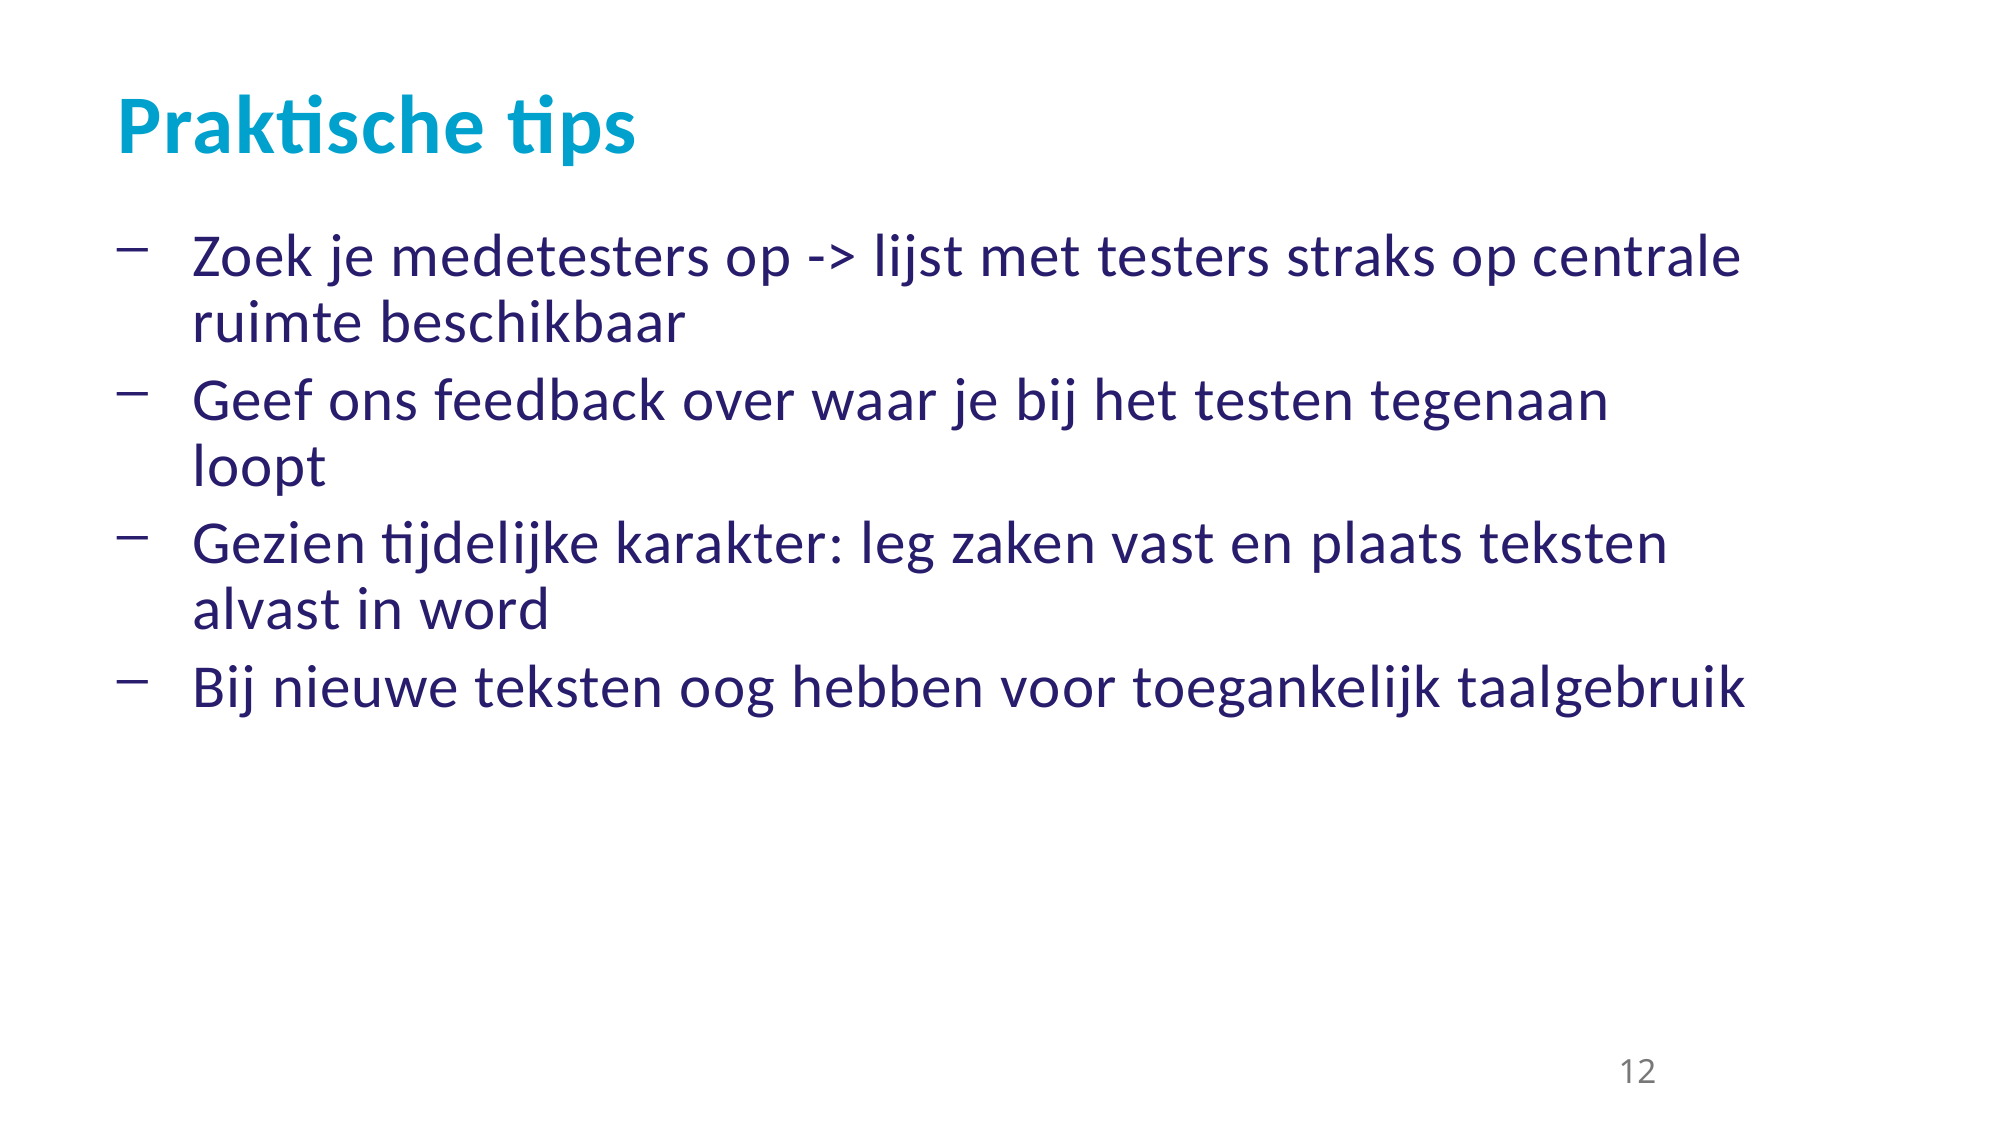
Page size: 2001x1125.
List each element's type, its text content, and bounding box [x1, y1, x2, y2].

list Praktische tips [102, 74, 1772, 185]
list Zoek je medetesters op -> lijst met testers straks op centrale ruimte beschikbaar Geef ons feedback over waar je bij het testen tegenaan loopt Gezien tijdelijke karakter: leg zaken vast en plaats teksten alvast in word Bij nieuwe teksten oog hebben voor toegankelijk taalgebruik [102, 216, 1772, 1020]
slide_number 12 [1412, 1042, 1863, 1103]
